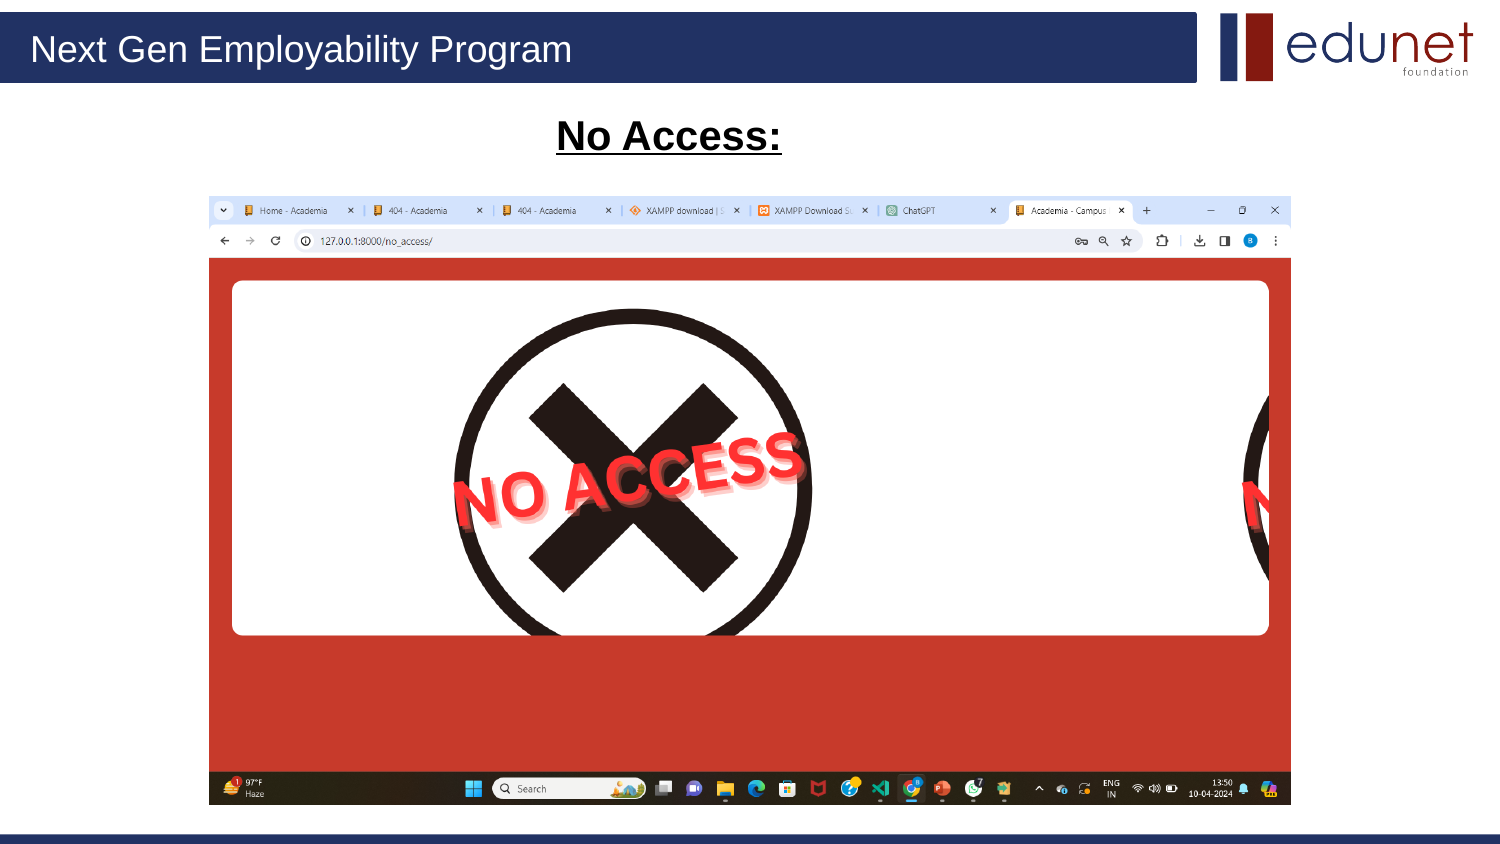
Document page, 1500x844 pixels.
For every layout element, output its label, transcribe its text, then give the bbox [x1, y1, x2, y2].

picture [1279, 14, 1482, 83]
title No Access: [556, 52, 1402, 216]
picture [208, 195, 1292, 805]
